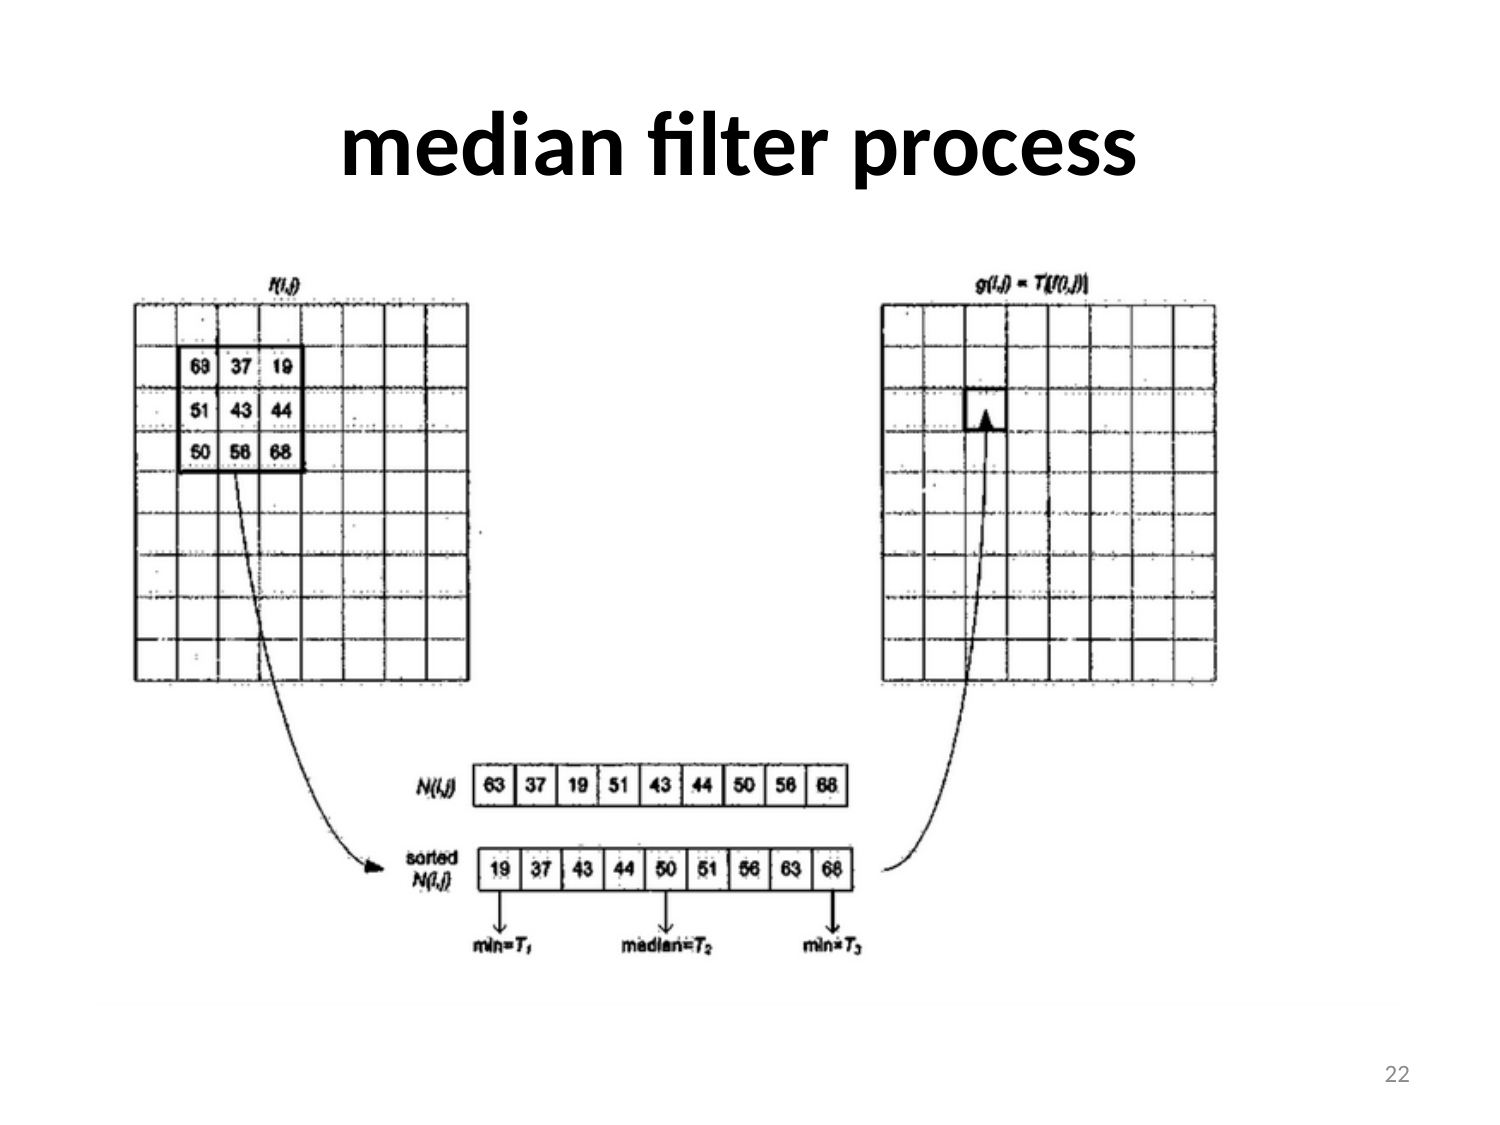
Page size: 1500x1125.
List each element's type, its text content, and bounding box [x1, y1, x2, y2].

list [74, 262, 1426, 1006]
title median filter process [75, 45, 1425, 233]
slide_number 22 [1074, 1042, 1425, 1103]
